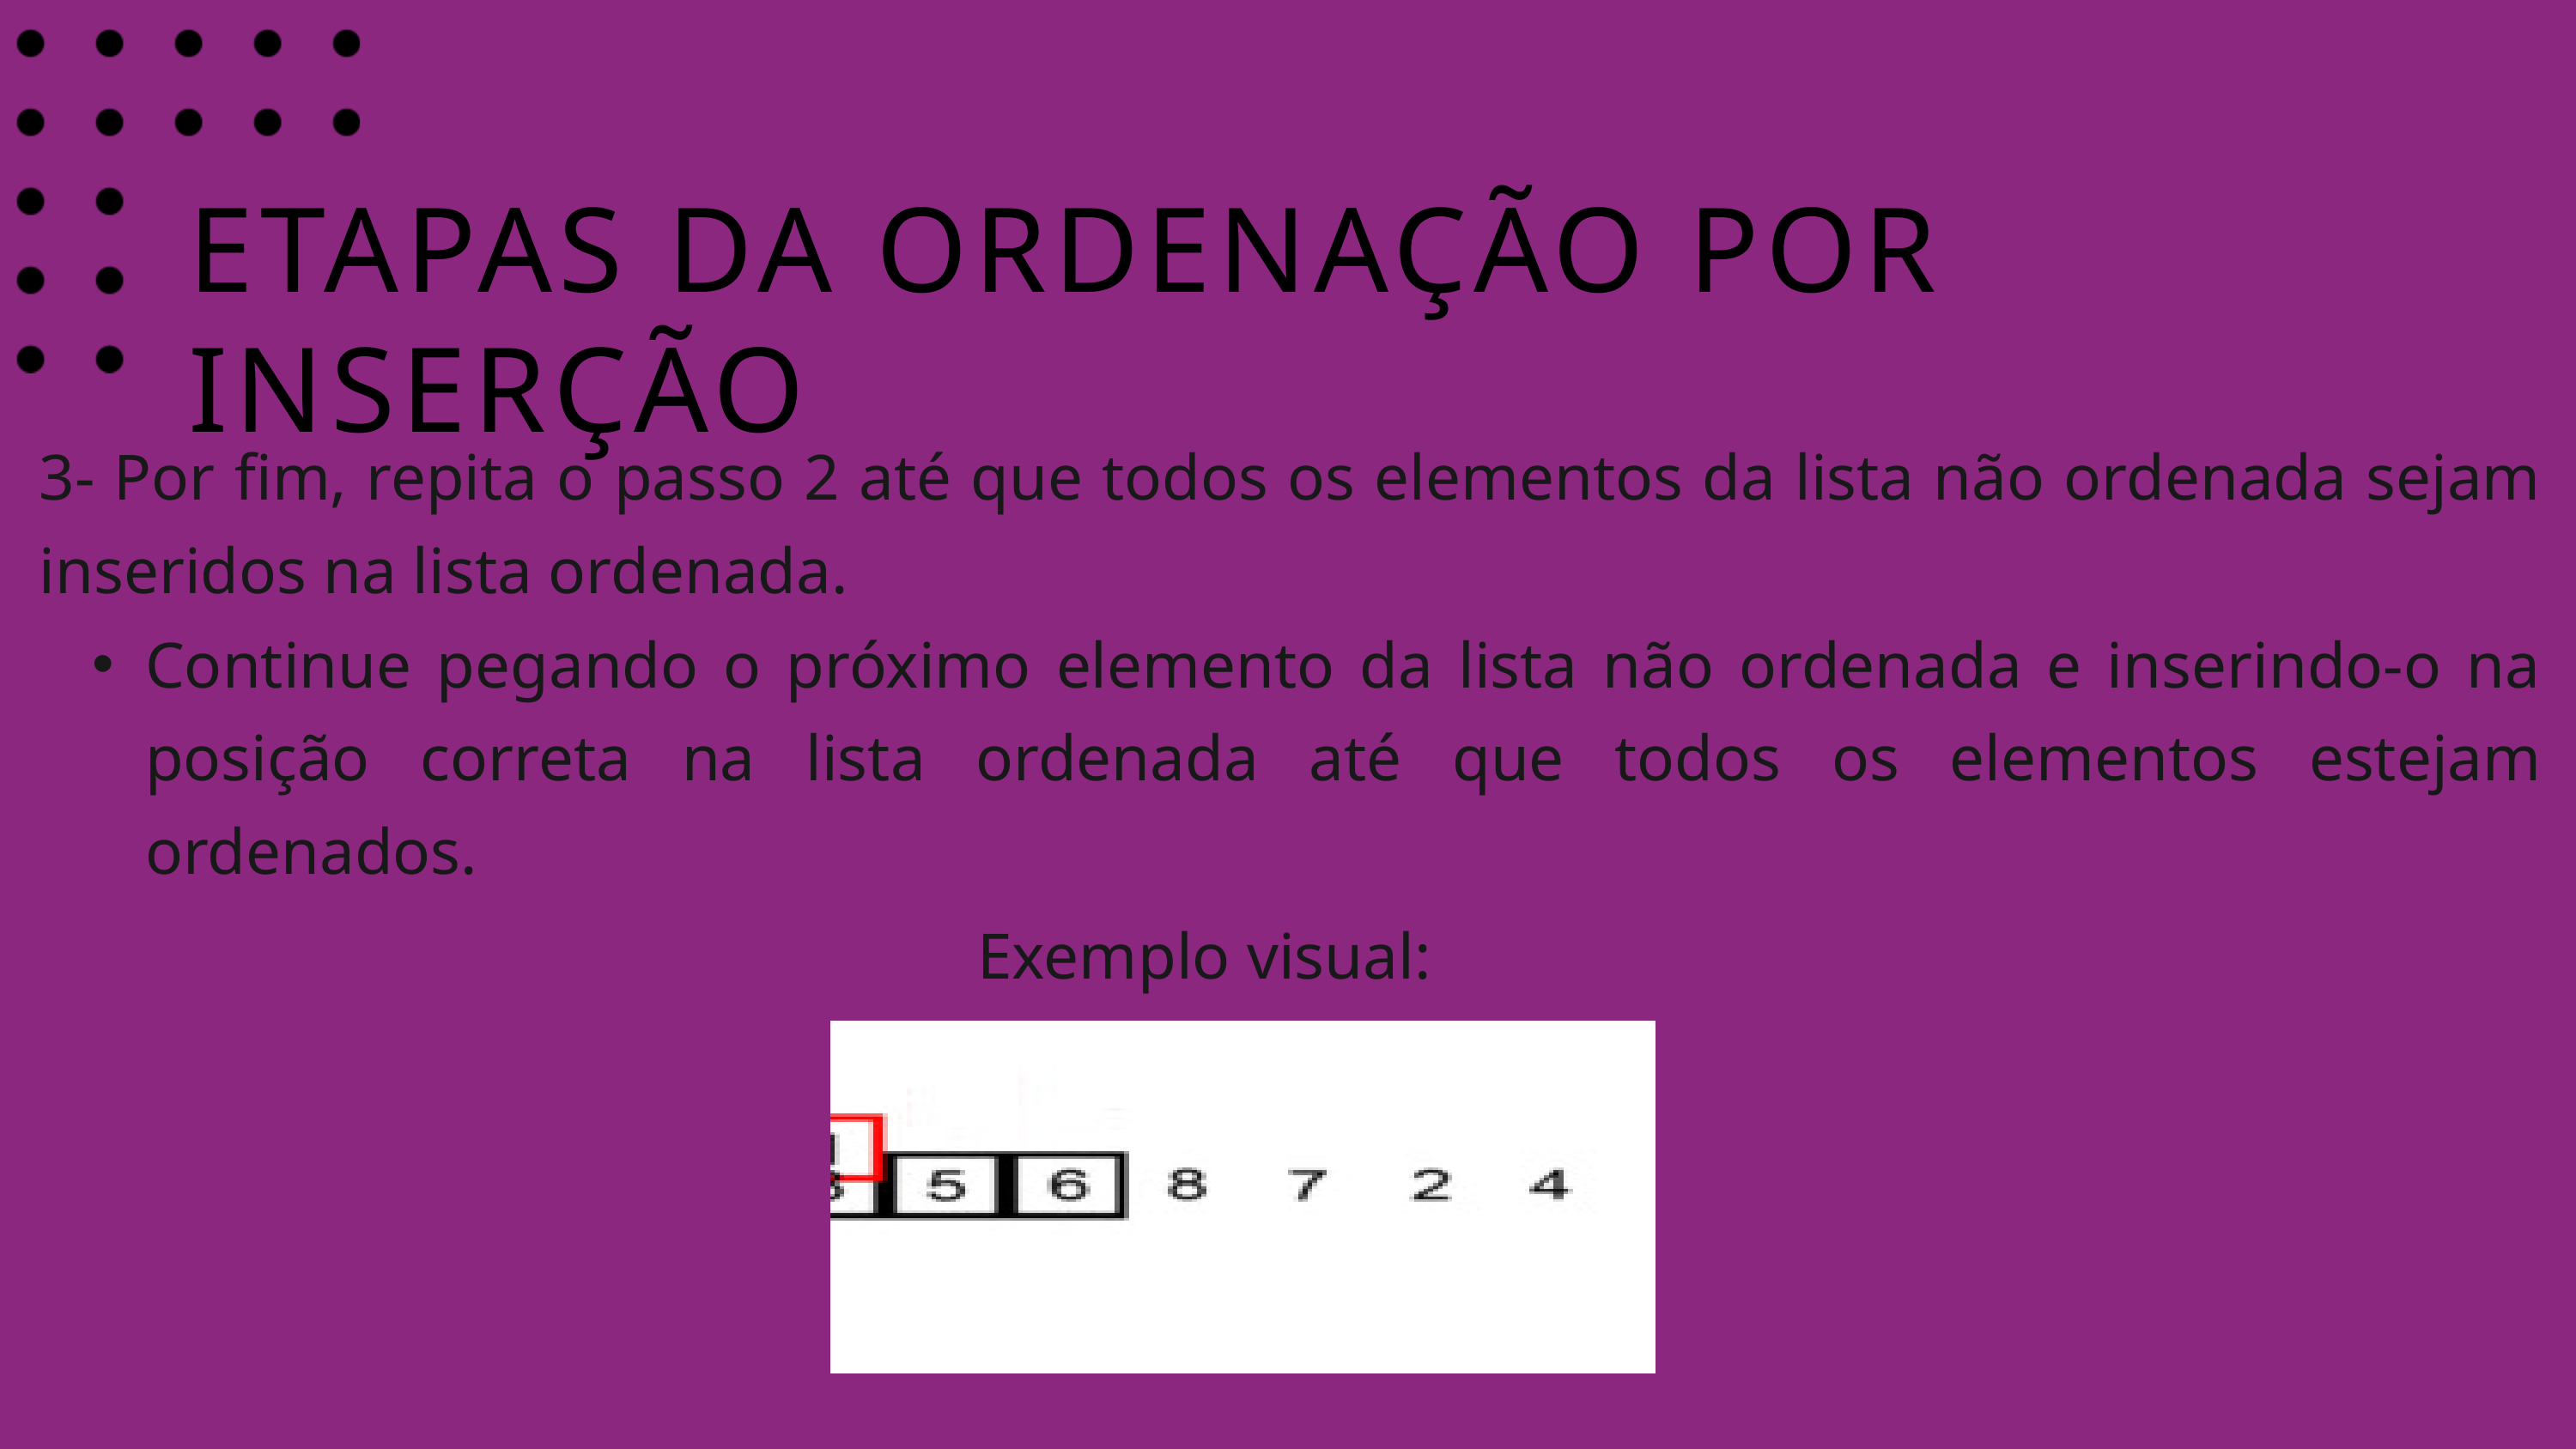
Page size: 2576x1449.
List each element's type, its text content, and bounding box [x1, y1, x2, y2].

text_box 3- Por fim, repita o passo 2 até que todos os elementos da lista não ordenada sejam inseridos na lista ordenada. Continue pegando o próximo elemento da lista não ordenada e inserindo-o na posição correta na lista ordenada até que todos os elementos estejam ordenados. [39, 419, 2543, 981]
text_box [0, 0, 361, 373]
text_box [829, 1020, 1656, 1374]
text_box Exemplo visual: [977, 897, 1449, 991]
text_box ETAPAS DA ORDENAÇÃO POR INSERÇÃO [188, 174, 2543, 457]
